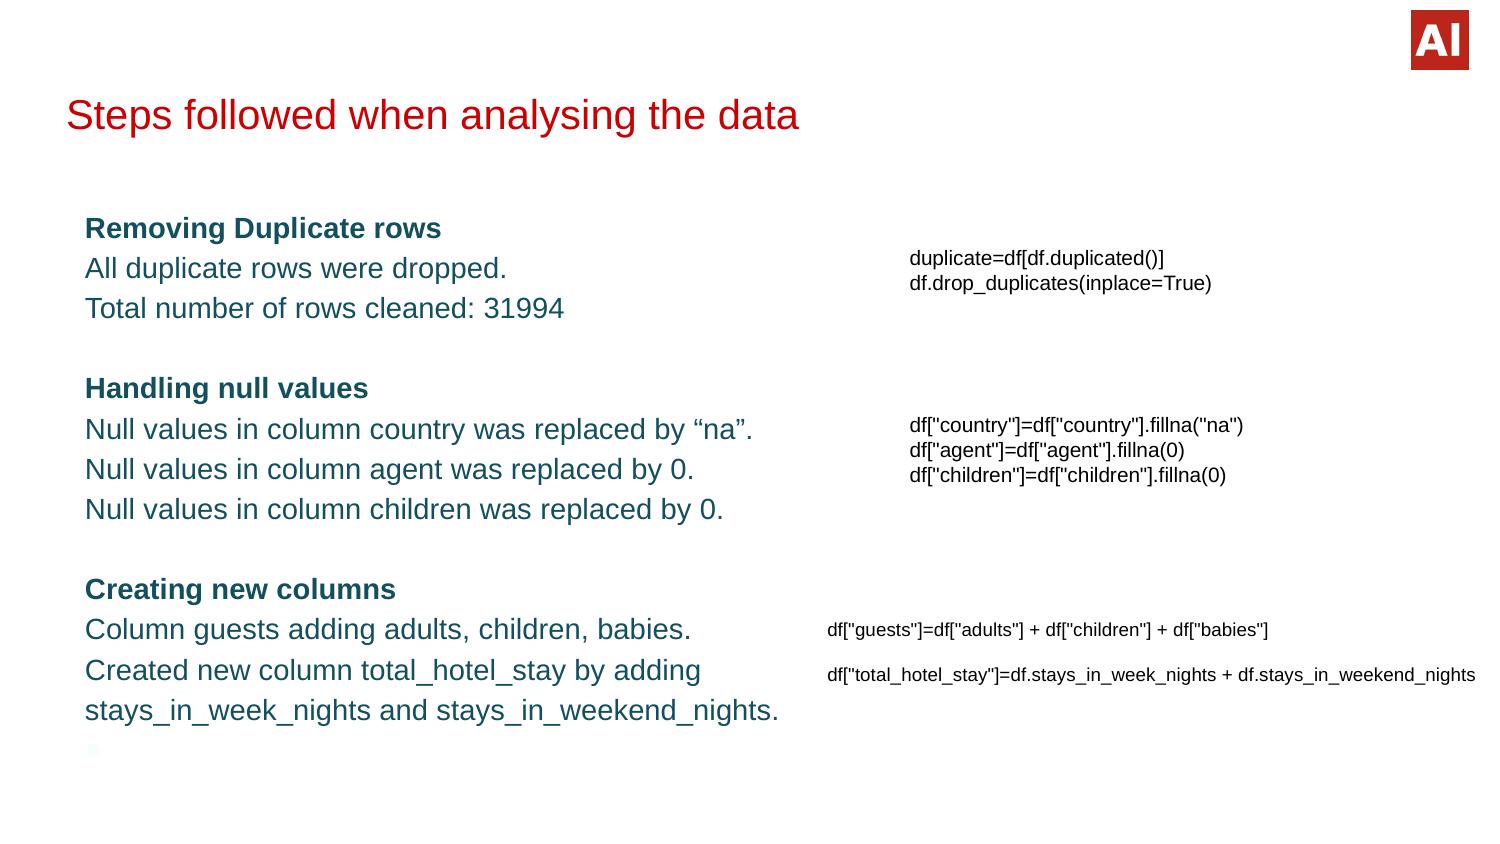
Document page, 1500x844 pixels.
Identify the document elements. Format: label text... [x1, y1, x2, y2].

title Steps followed when analysing the data [51, 72, 1449, 167]
picture [1411, 10, 1469, 70]
text_box duplicate=df[df.duplicated()] df.drop_duplicates(inplace=True) [894, 237, 1500, 302]
text_box df["country"]=df["country"].fillna("na") df["agent"]=df["agent"].fillna(0) df["children"]=df["children"].fillna(0) [894, 404, 1382, 495]
list Removing Duplicate rows All duplicate rows were dropped. Total number of rows cleaned: 31994 Handling null values Null values in column country was replaced by “na”. Null values in column agent was replaced by 0. Null values in column children was replaced by 0. Creating new columns Column guests adding adults, children, babies. Created new column total_hotel_stay by adding stays_in_week_nights and stays_in_weekend_nights. [51, 189, 998, 750]
text_box df["guests"]=df["adults"] + df["children"] + df["babies"] df["total_hotel_stay"]=df.stays_in_week_nights + df.stays_in_weekend_nights [812, 610, 1491, 716]
